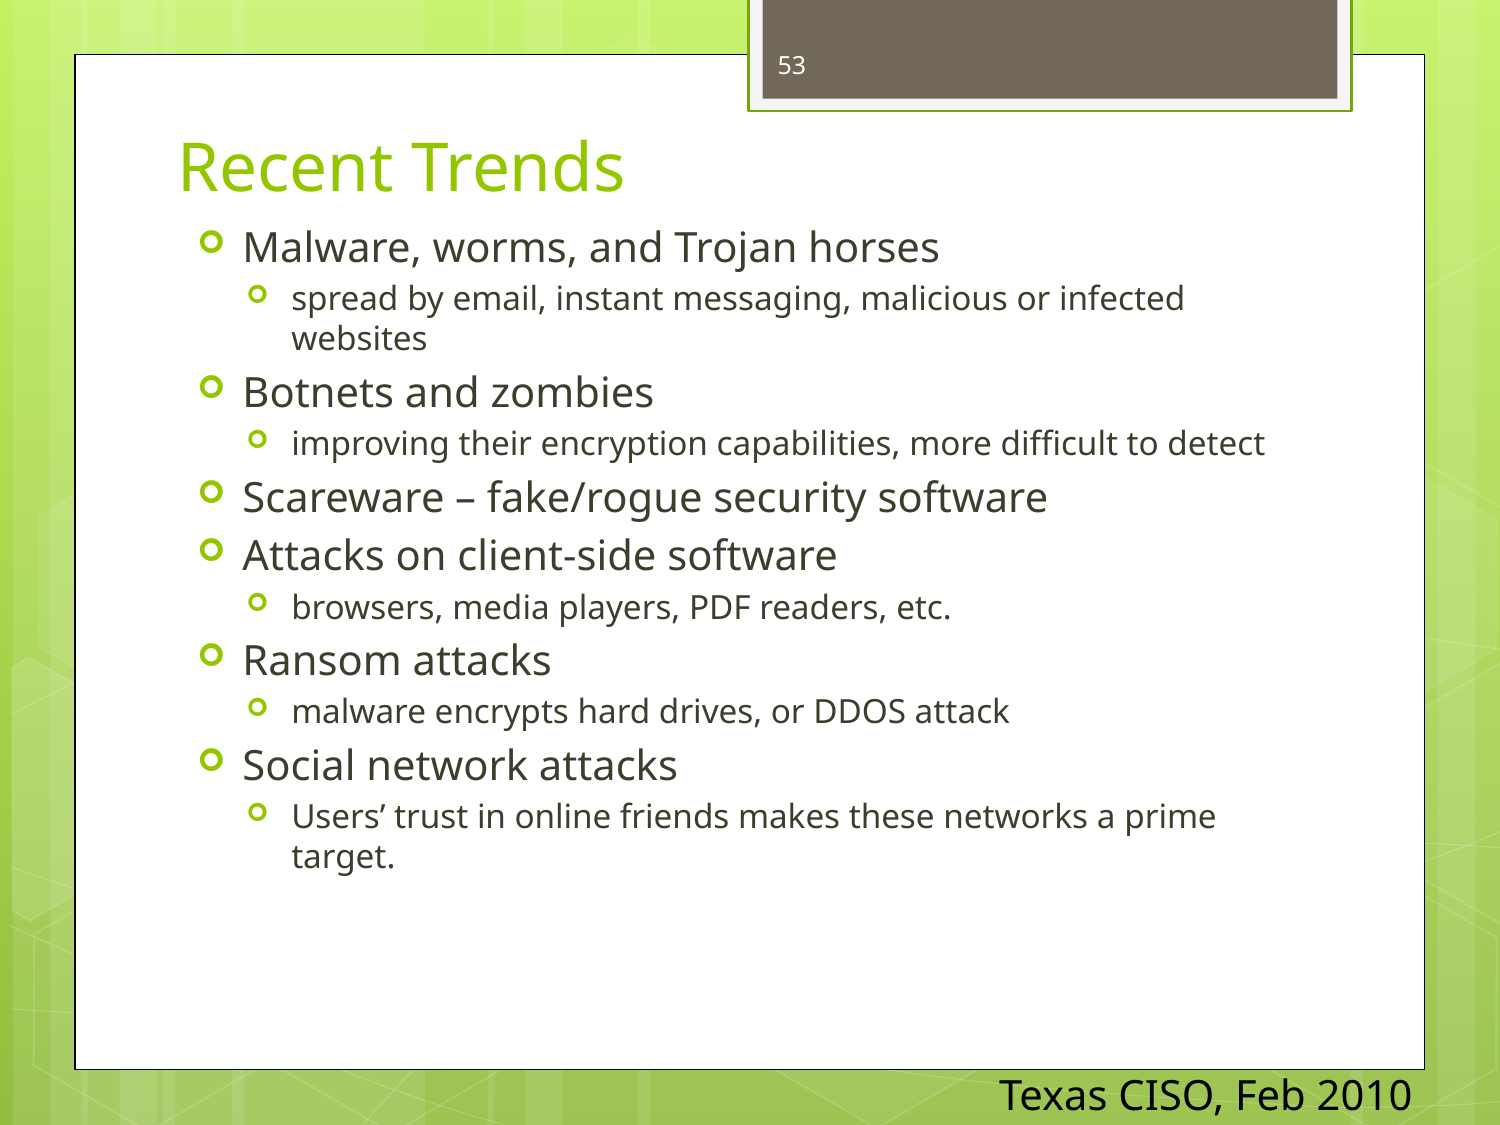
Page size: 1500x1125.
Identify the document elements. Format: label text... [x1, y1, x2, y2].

list Malware, worms, and Trojan horses spread by email, instant messaging, malicious or infected websites Botnets and zombies improving their encryption capabilities, more difficult to detect Scareware – fake/rogue security software Attacks on client-side software browsers, media players, PDF readers, etc. Ransom attacks malware encrypts hard drives, or DDOS attack Social network attacks Users’ trust in online friends makes these networks a prime target. [171, 213, 1283, 1088]
title Recent Trends [162, 115, 1315, 213]
text_box Texas CISO, Feb 2010 [984, 1061, 1428, 1125]
slide_number 53 [762, 36, 982, 97]
